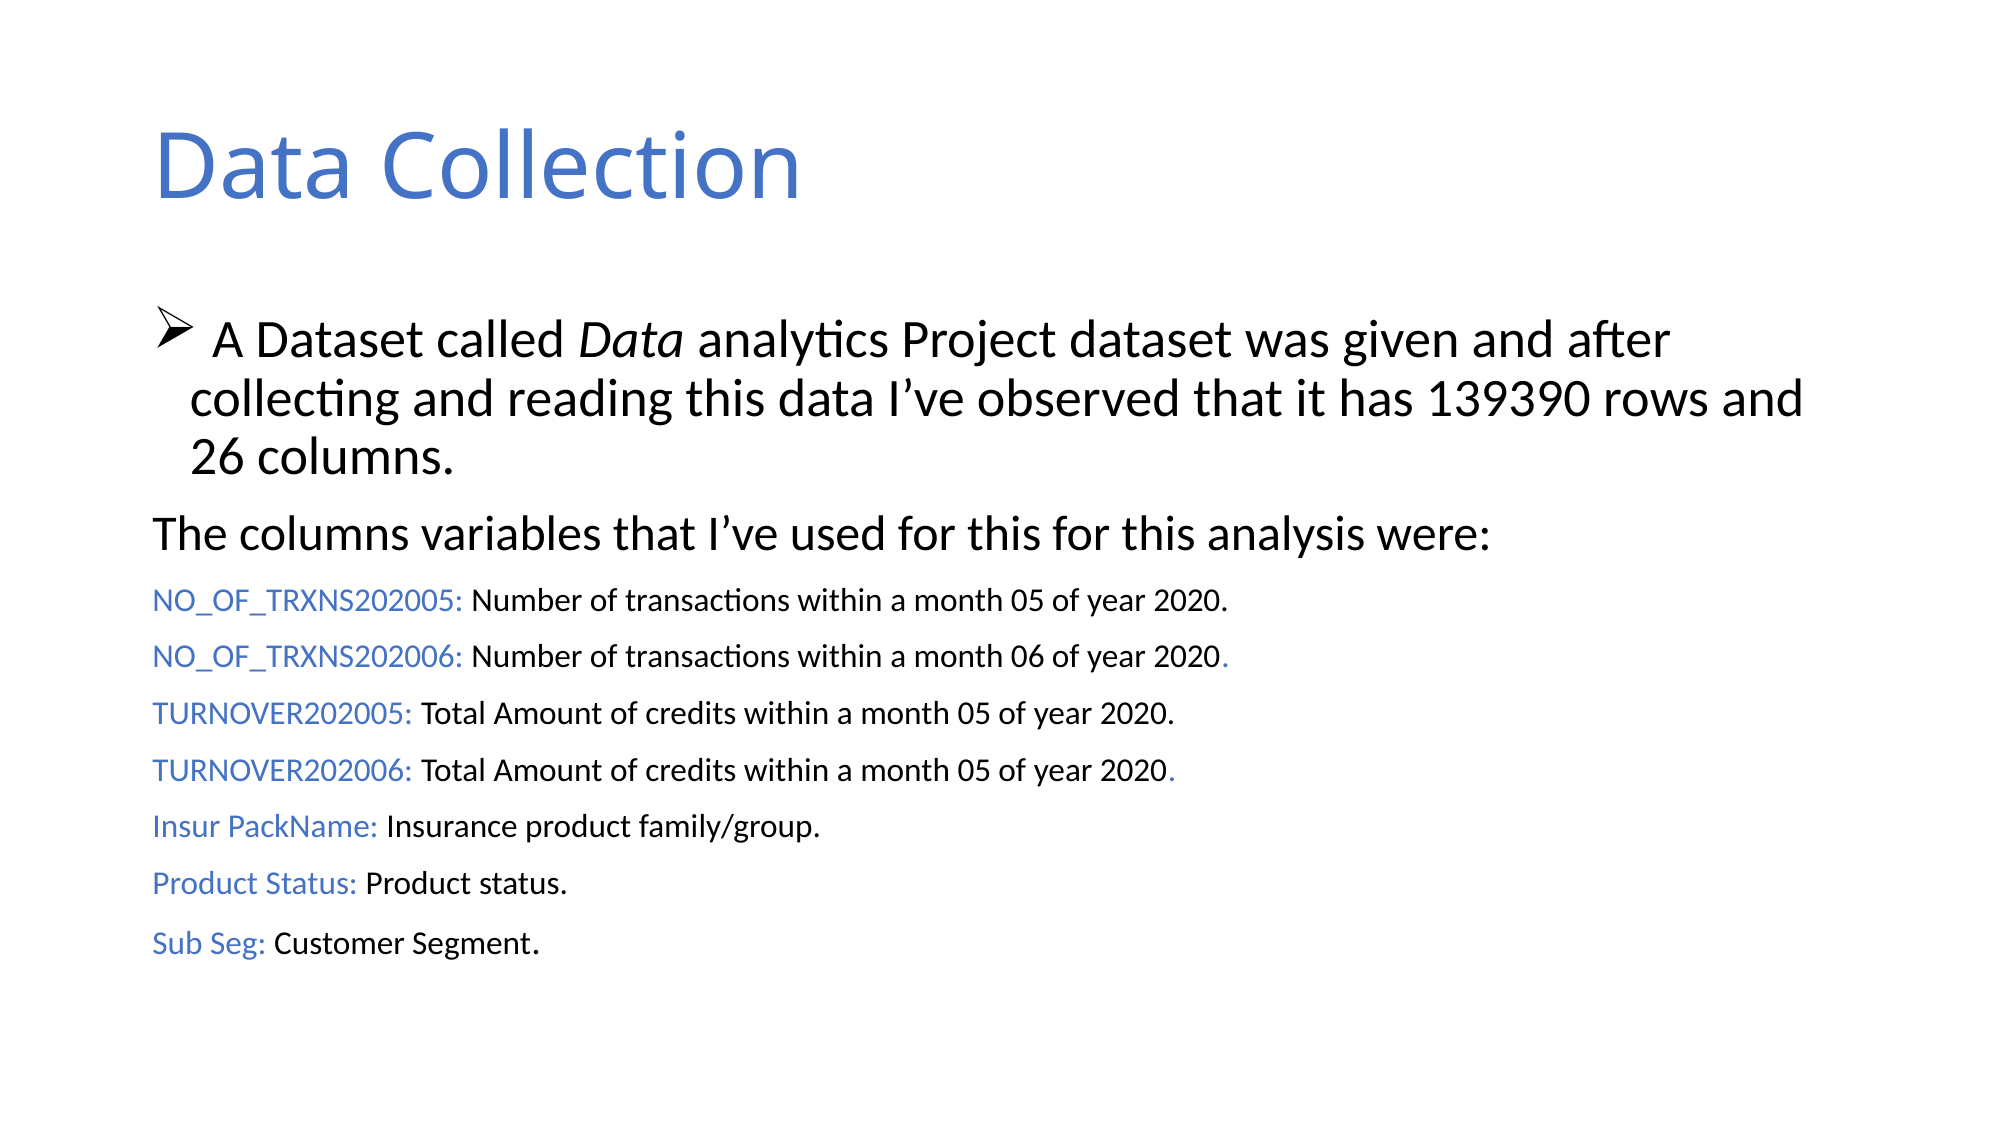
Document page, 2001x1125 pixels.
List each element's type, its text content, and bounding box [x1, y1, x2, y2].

list A Dataset called Data analytics Project dataset was given and after collecting and reading this data I’ve observed that it has 139390 rows and 26 columns. The columns variables that I’ve used for this for this analysis were: NO_OF_TRXNS202005: Number of transactions within a month 05 of year 2020. NO_OF_TRXNS202006: Number of transactions within a month 06 of year 2020. TURNOVER202005: Total Amount of credits within a month 05 of year 2020. TURNOVER202006: Total Amount of credits within a month 05 of year 2020. Insur PackName: Insurance product family/group. Product Status: Product status. Sub Seg: Customer Segment. [137, 299, 1863, 1014]
title Data Collection [137, 59, 1863, 278]
